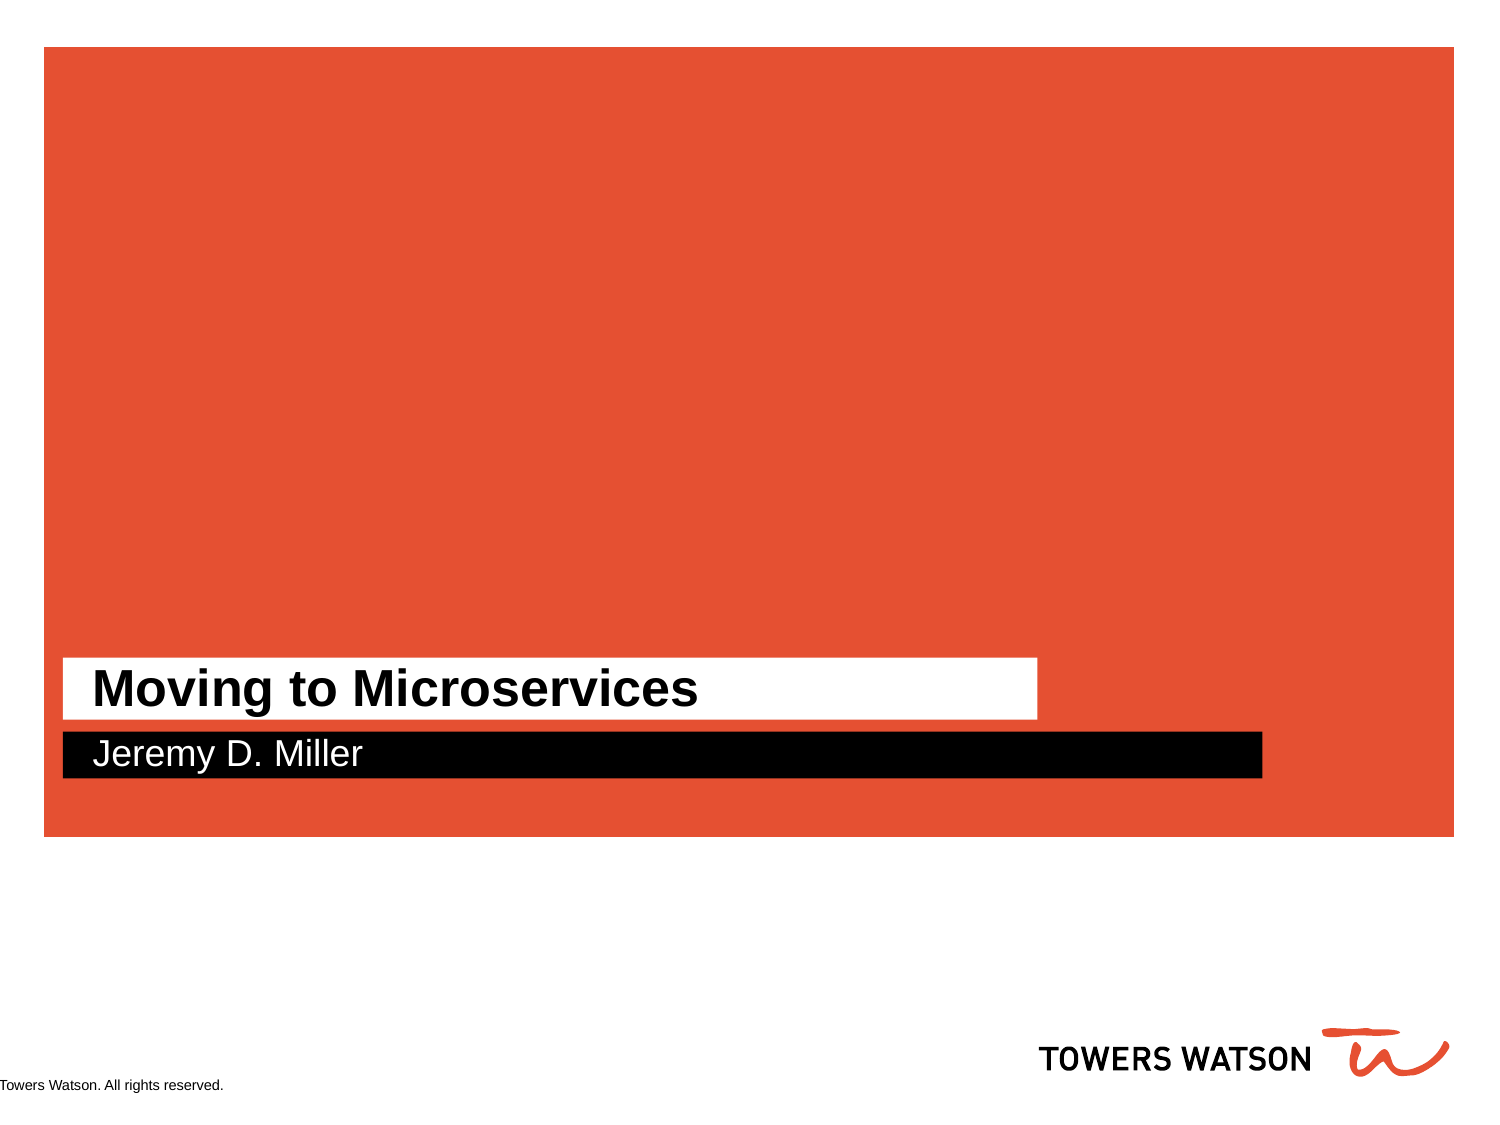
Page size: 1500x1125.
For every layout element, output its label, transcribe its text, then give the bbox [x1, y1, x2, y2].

picture [44, 47, 1454, 837]
subtitle Jeremy D. Miller [62, 731, 1263, 779]
title Moving to Microservices [62, 657, 1038, 720]
